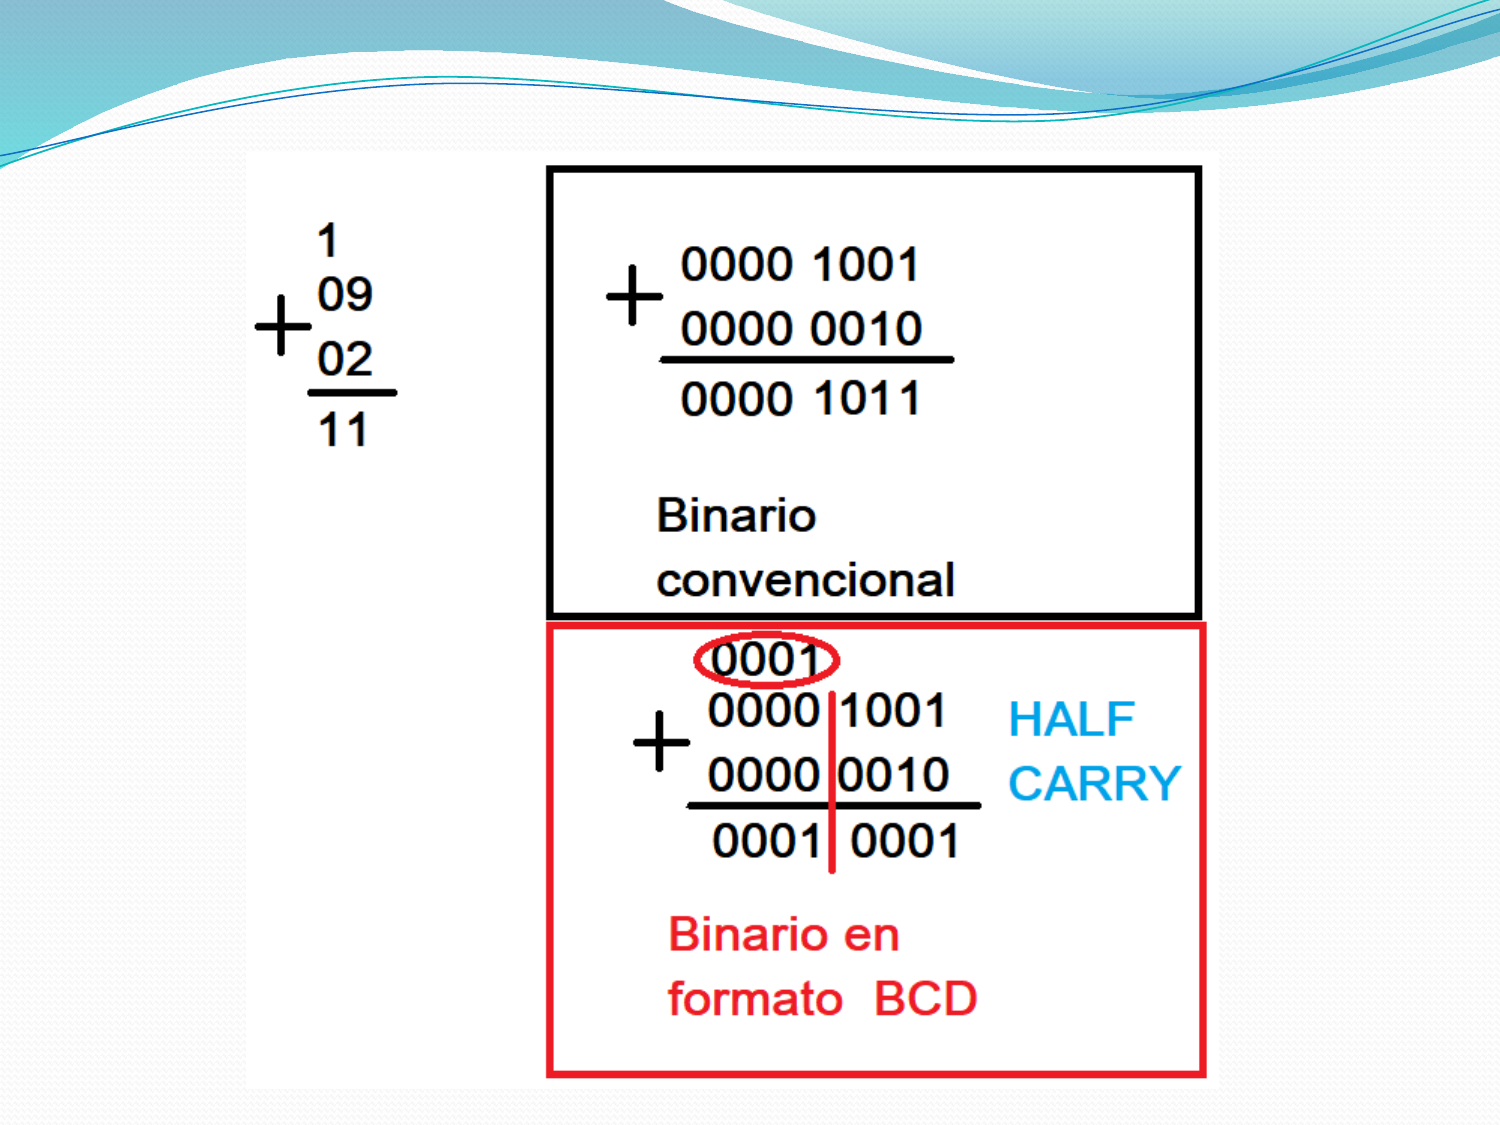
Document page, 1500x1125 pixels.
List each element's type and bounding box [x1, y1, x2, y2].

list [245, 152, 1219, 1090]
